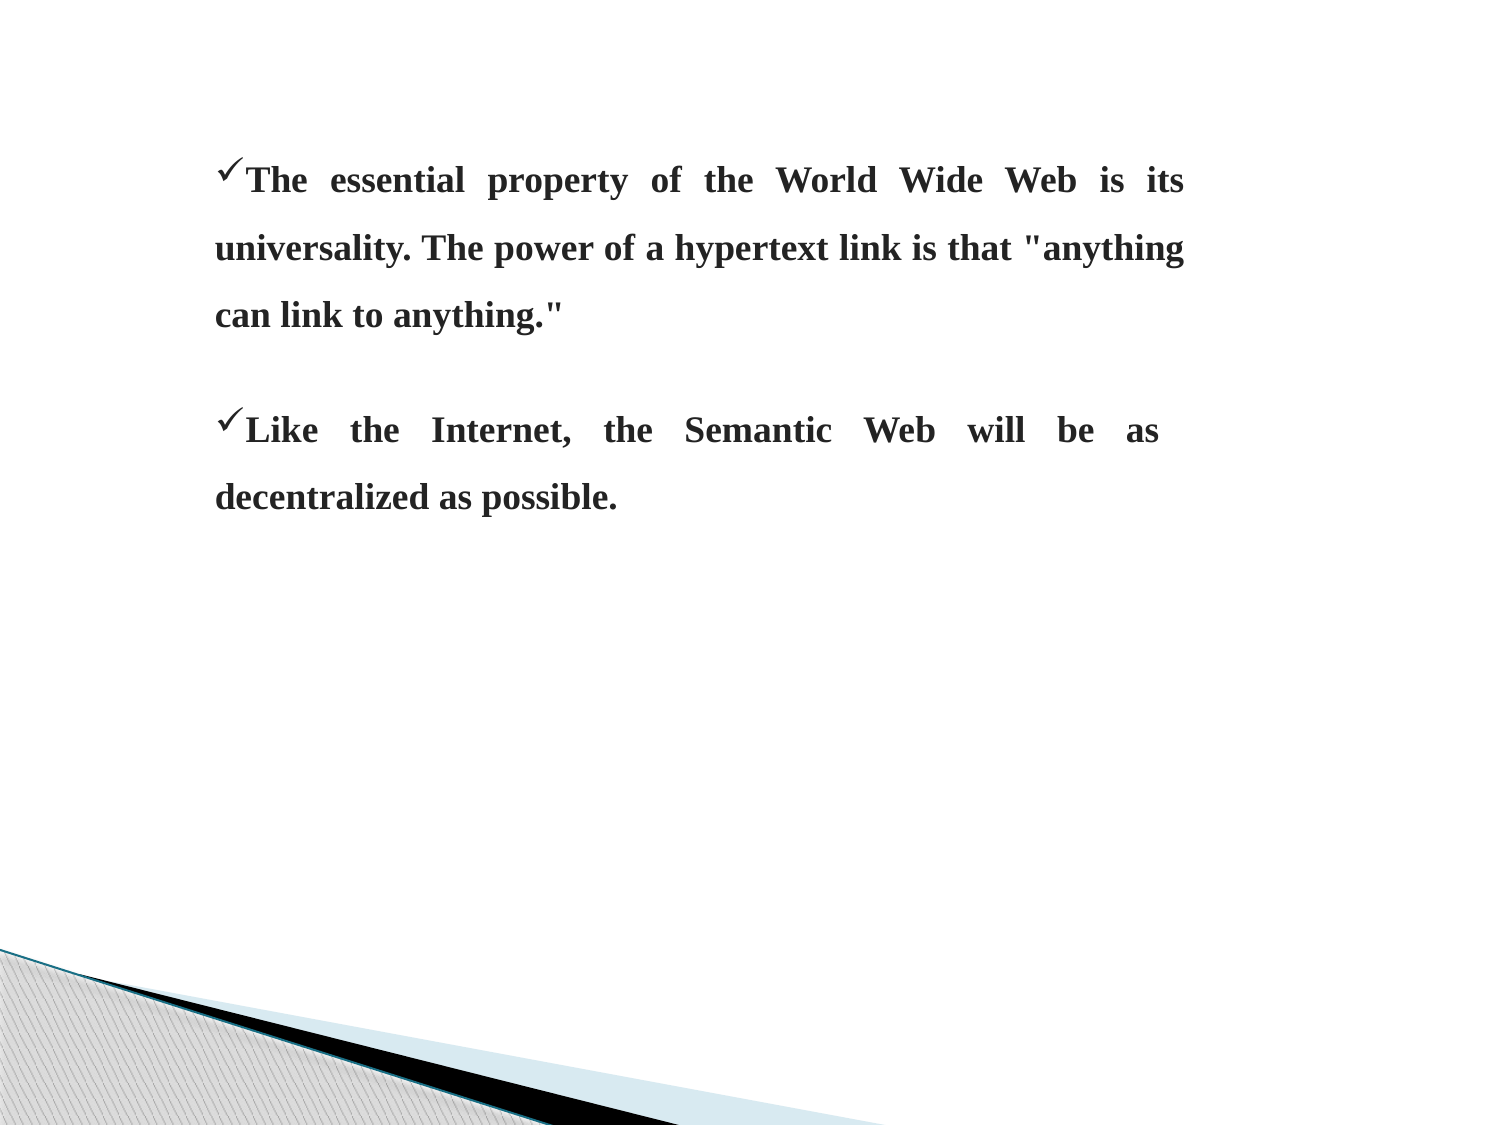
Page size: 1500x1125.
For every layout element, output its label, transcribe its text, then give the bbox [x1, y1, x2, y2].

text_box The essential property of the World Wide Web is its universality. The power of a hypertext link is that "anything can link to anything." [200, 125, 1200, 343]
text_box Like the Internet, the Semantic Web will be as decentralized as possible. [199, 374, 1175, 525]
